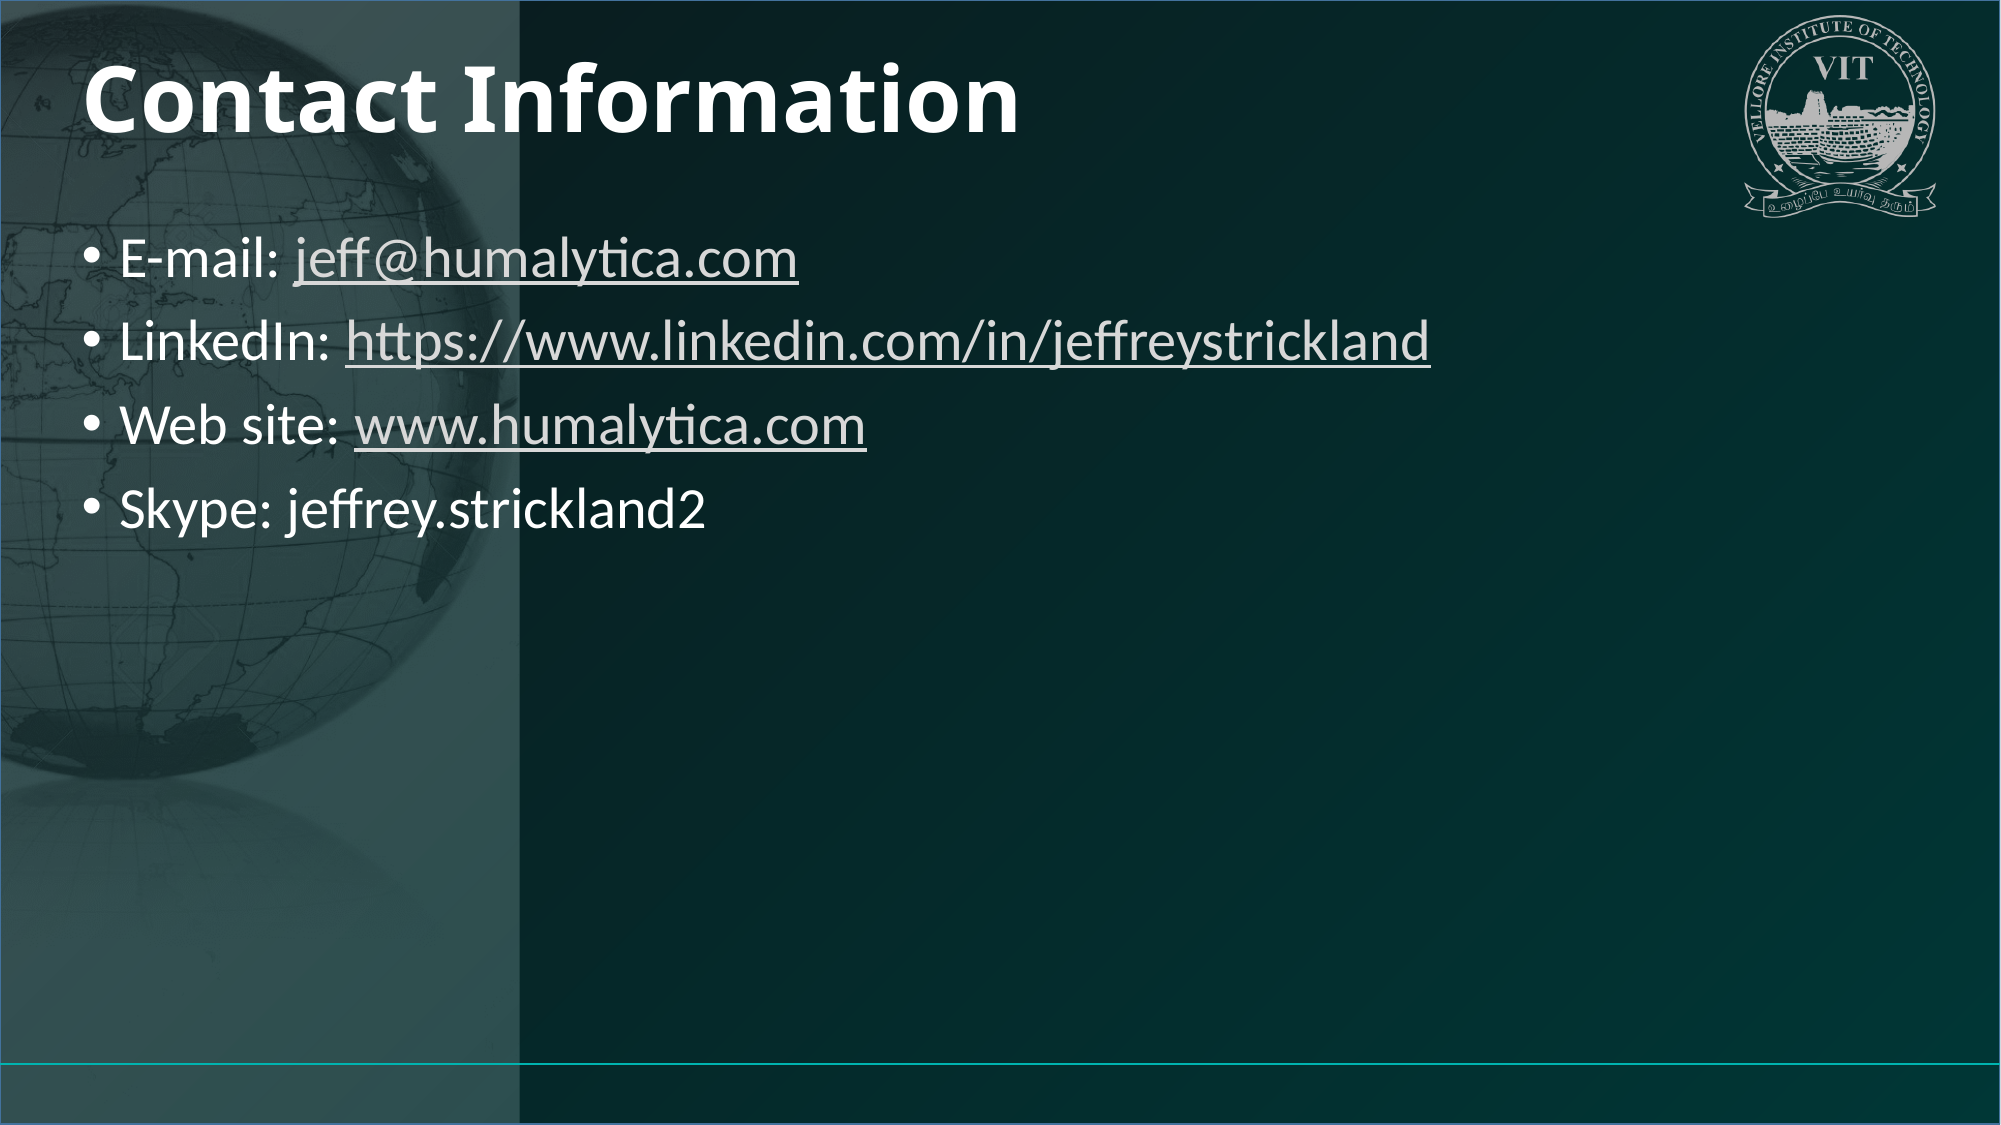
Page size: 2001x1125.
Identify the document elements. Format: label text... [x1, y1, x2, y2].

title Contact Information [66, 1, 1716, 204]
list E-mail: jeff@humalytica.com LinkedIn: https://www.linkedin.com/in/jeffreystrickland Web site: www.humalytica.com Skype: jeffrey.strickland2 [66, 219, 1936, 1051]
